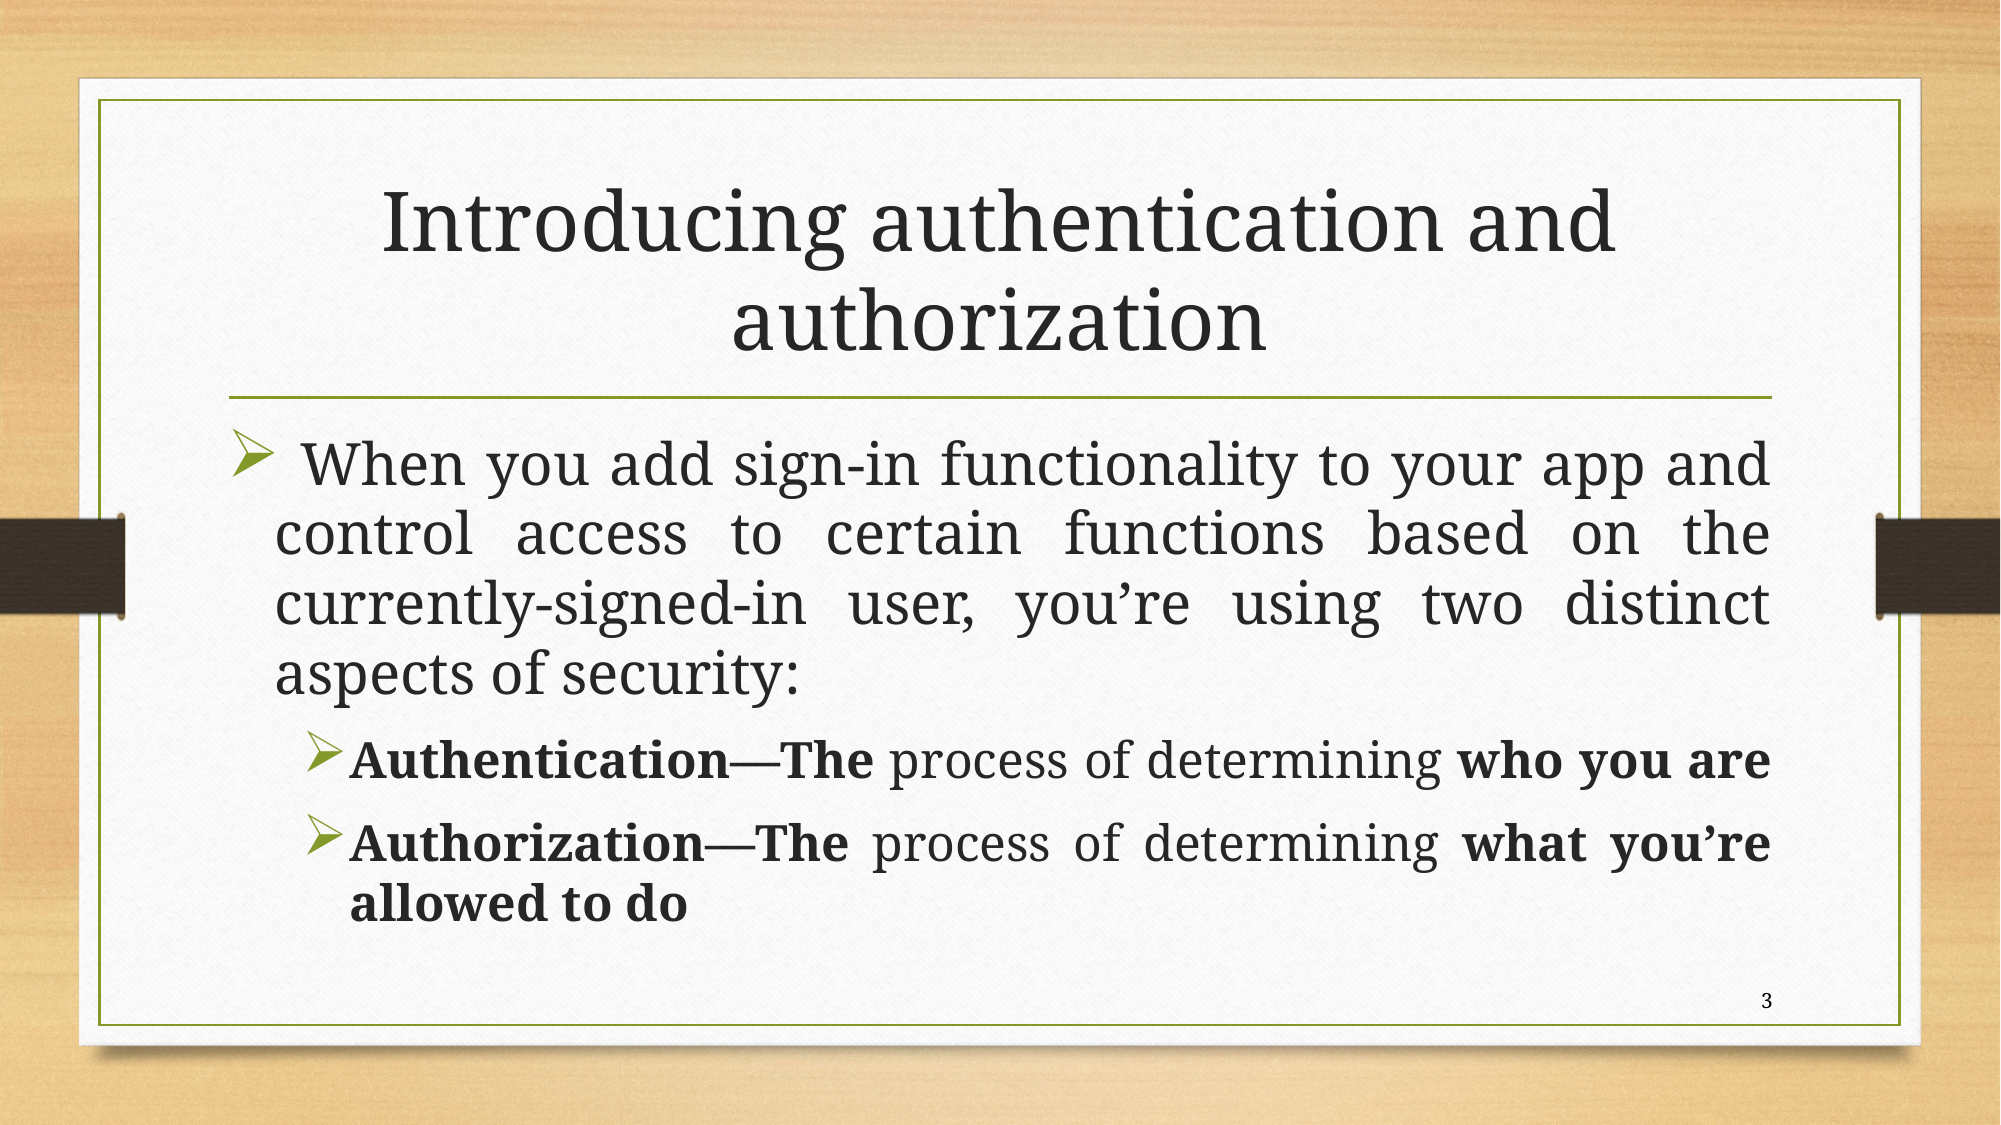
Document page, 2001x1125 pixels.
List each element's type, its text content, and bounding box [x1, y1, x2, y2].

picture [0, 0, 2001, 1125]
slide_number 3 [1698, 979, 1788, 1025]
title Introducing authentication and authorization [212, 161, 1788, 375]
list When you add sign-in functionality to your app and control access to certain functions based on the currently-signed-in user, you’re using two distinct aspects of security: Authentication—The process of determining who you are Authorization—The process of determining what you’re allowed to do [212, 419, 1788, 964]
